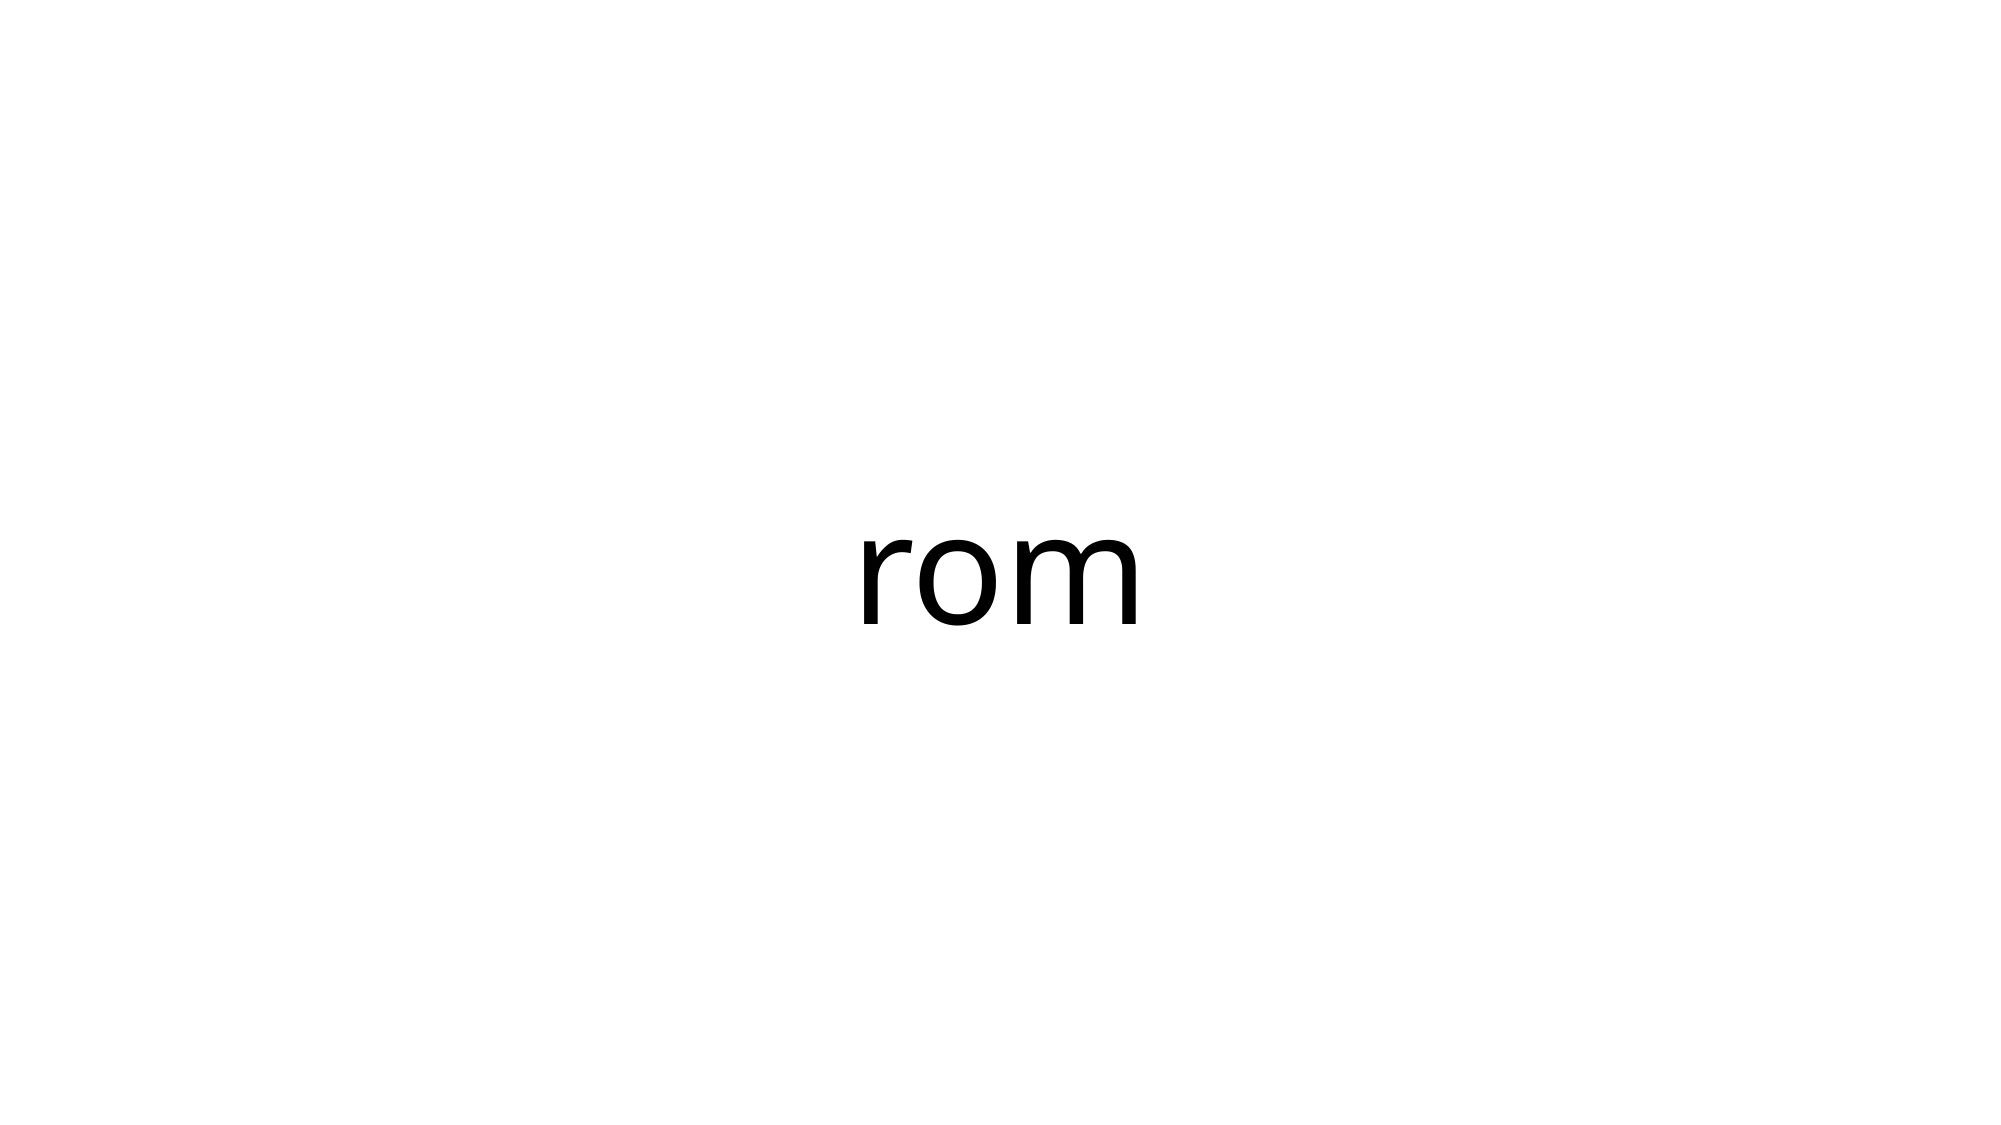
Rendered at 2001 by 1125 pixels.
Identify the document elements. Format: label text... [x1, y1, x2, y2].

title rom [103, 482, 1897, 643]
